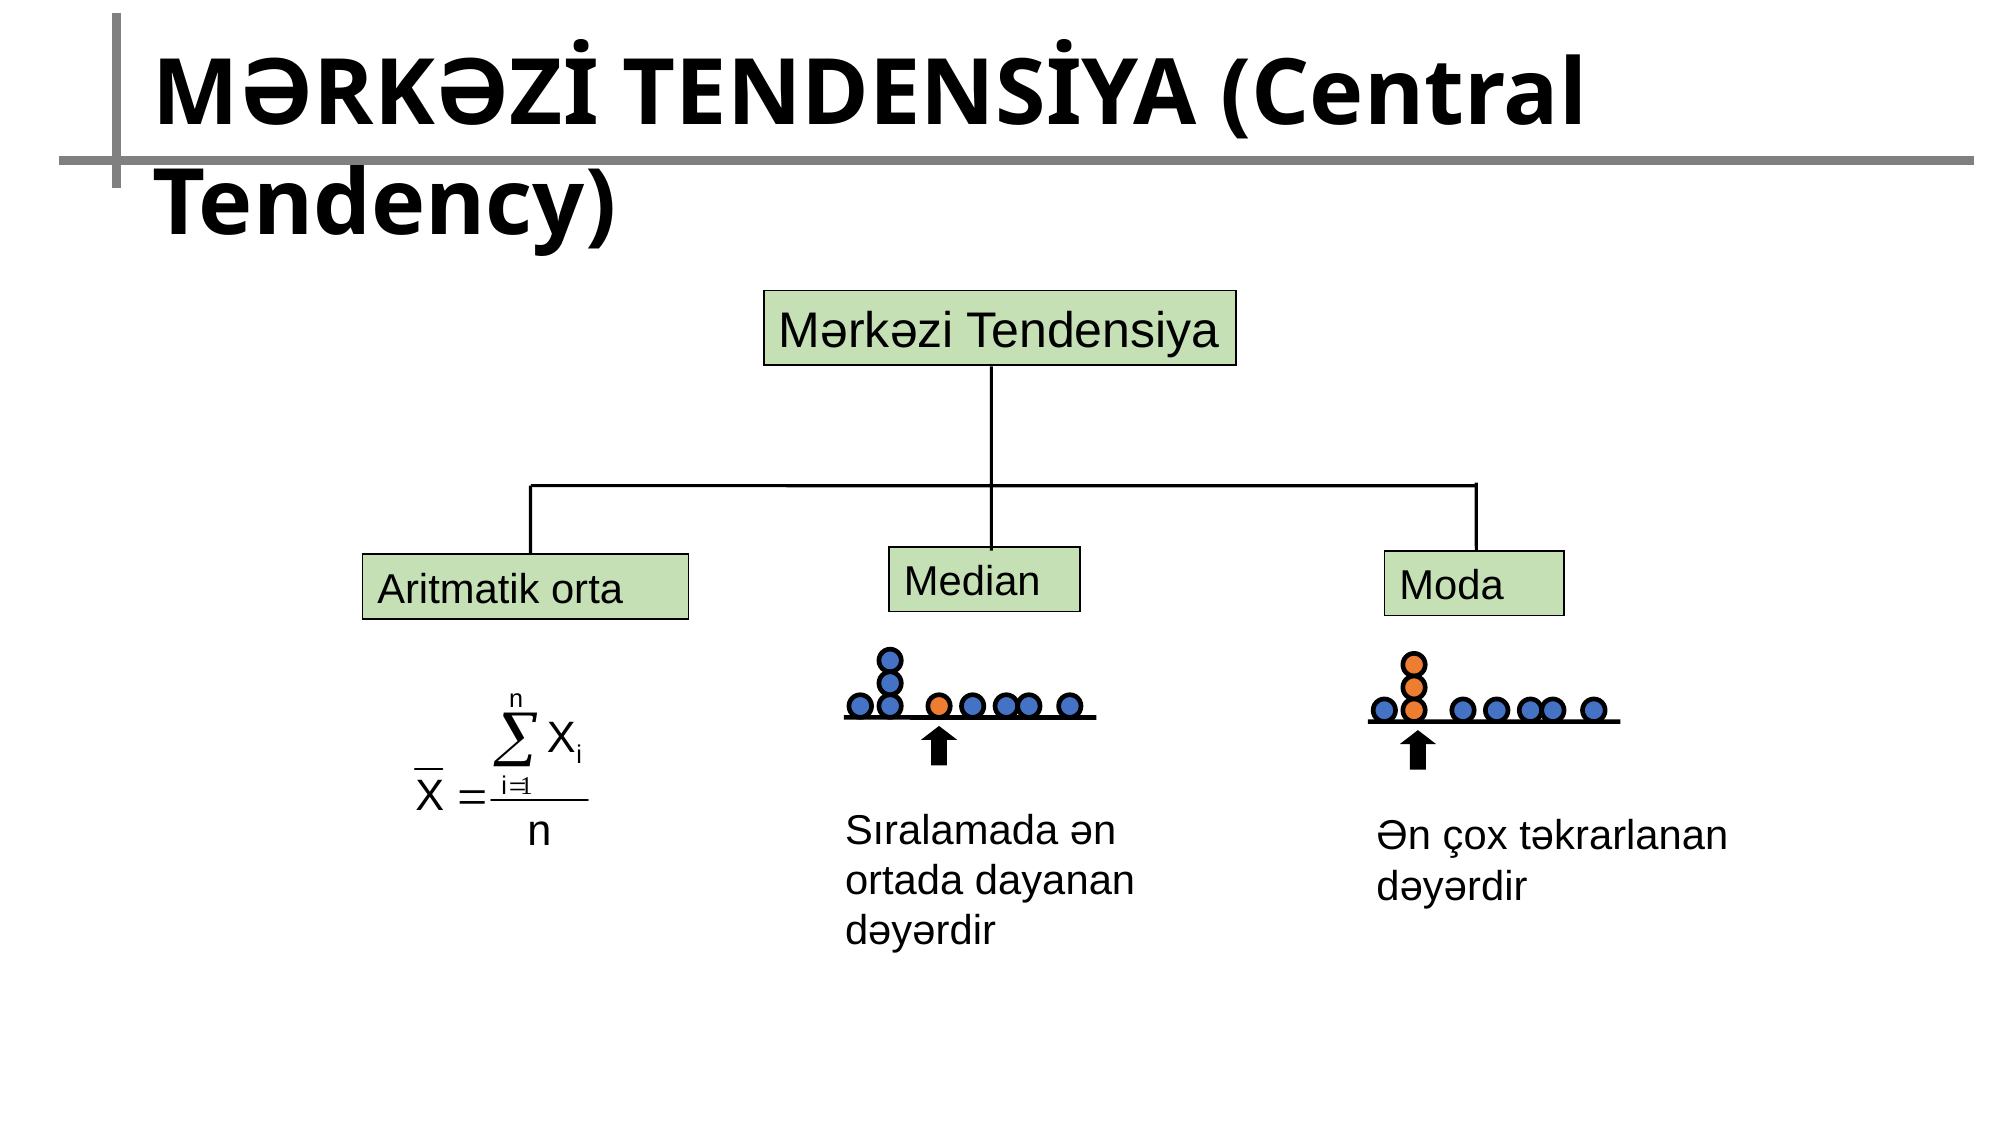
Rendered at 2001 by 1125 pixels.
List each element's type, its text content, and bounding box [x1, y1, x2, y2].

text_box [1058, 694, 1082, 718]
text_box [927, 694, 951, 718]
text_box [1402, 699, 1426, 722]
text_box [878, 695, 902, 718]
text_box [1541, 698, 1565, 722]
text_box Mərkəzi Tendensiya [763, 290, 1236, 366]
text_box [961, 694, 984, 718]
text_box [878, 671, 902, 695]
text_box [1451, 698, 1475, 722]
text_box [848, 694, 872, 718]
text_box [878, 649, 902, 672]
text_box MƏRKƏZİ TENDENSİYA (Central Tendency) [137, 25, 1928, 156]
text_box [1017, 694, 1041, 718]
text_box [995, 694, 1018, 718]
text_box [1402, 676, 1426, 699]
text_box [1402, 653, 1426, 676]
text_box Sıralamada ən ortada dayanan dəyərdir [830, 795, 1185, 961]
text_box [407, 679, 599, 855]
text_box Median [889, 546, 1080, 612]
text_box Ən çox təkrarlanan dəyərdir [1361, 800, 1823, 916]
text_box Moda [1384, 550, 1564, 616]
text_box [1485, 698, 1509, 722]
text_box [1519, 698, 1542, 722]
text_box MƏRKƏZİ TENDENSİYA (Central Tendency) [137, 165, 1928, 260]
text_box [1582, 698, 1606, 722]
text_box [927, 728, 951, 763]
text_box [1406, 733, 1430, 768]
text_box Aritmatik orta [362, 554, 689, 619]
text_box [1373, 698, 1396, 722]
